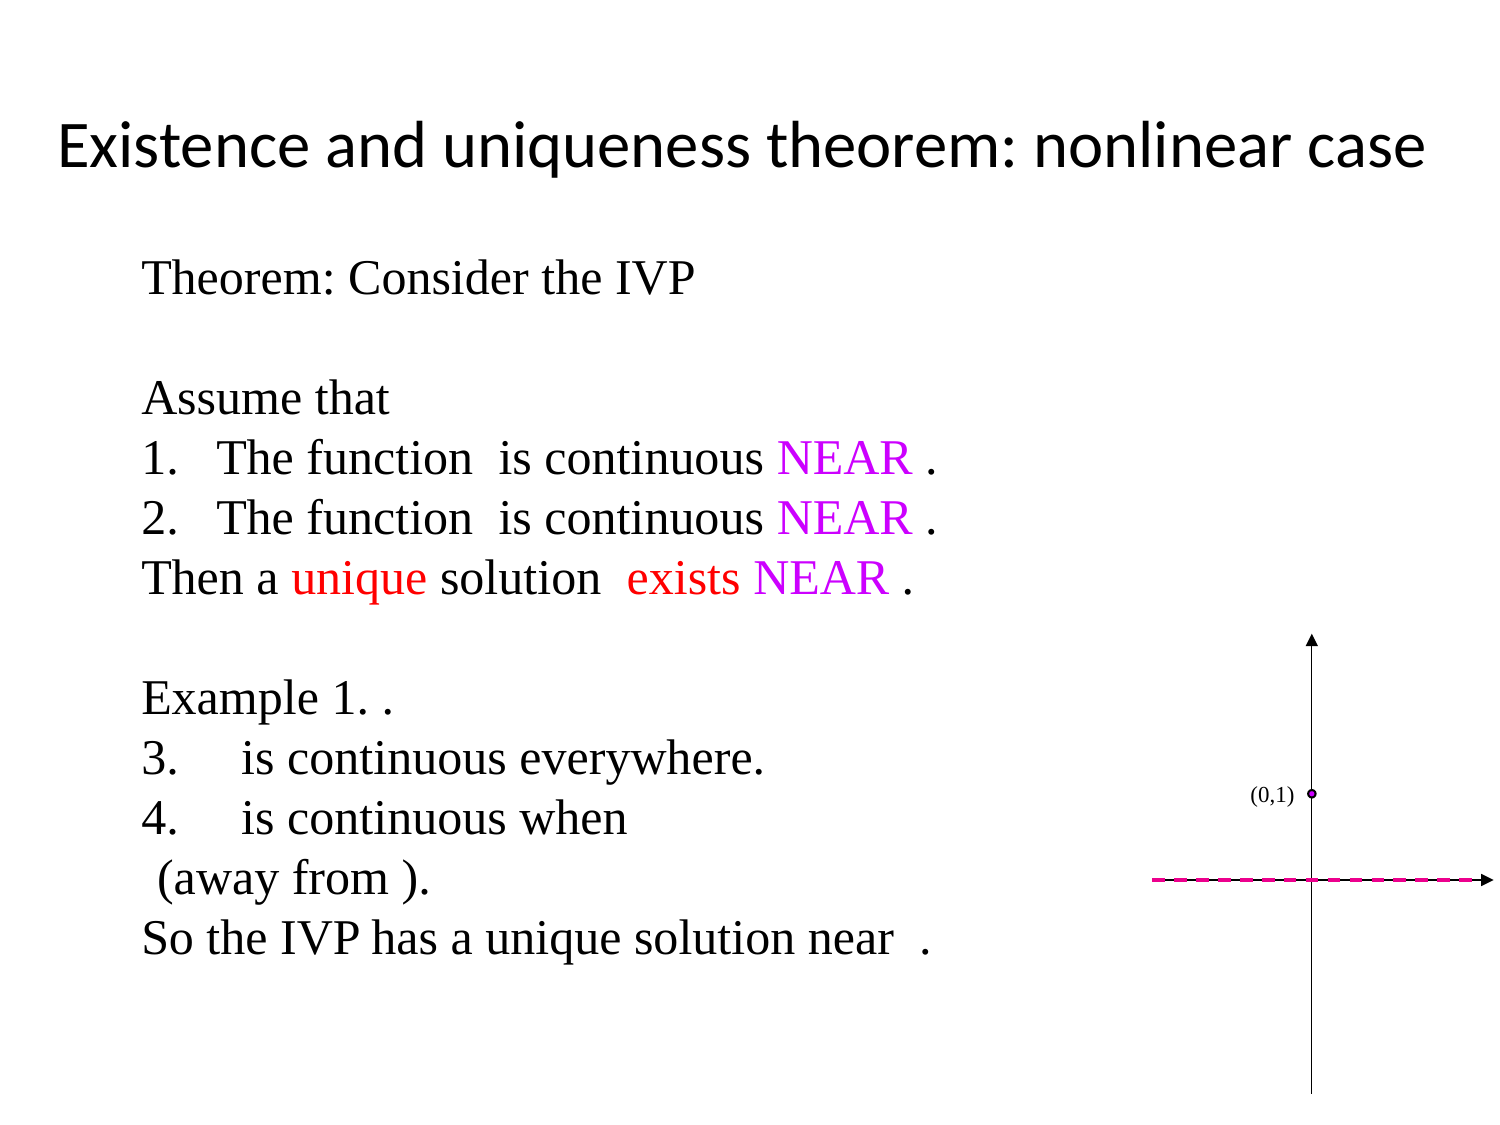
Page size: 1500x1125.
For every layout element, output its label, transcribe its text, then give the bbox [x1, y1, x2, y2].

text_box (0,1) [1235, 772, 1310, 815]
text_box [1312, 788, 1317, 799]
text_box Existence and uniqueness theorem: nonlinear case [42, 93, 1481, 188]
